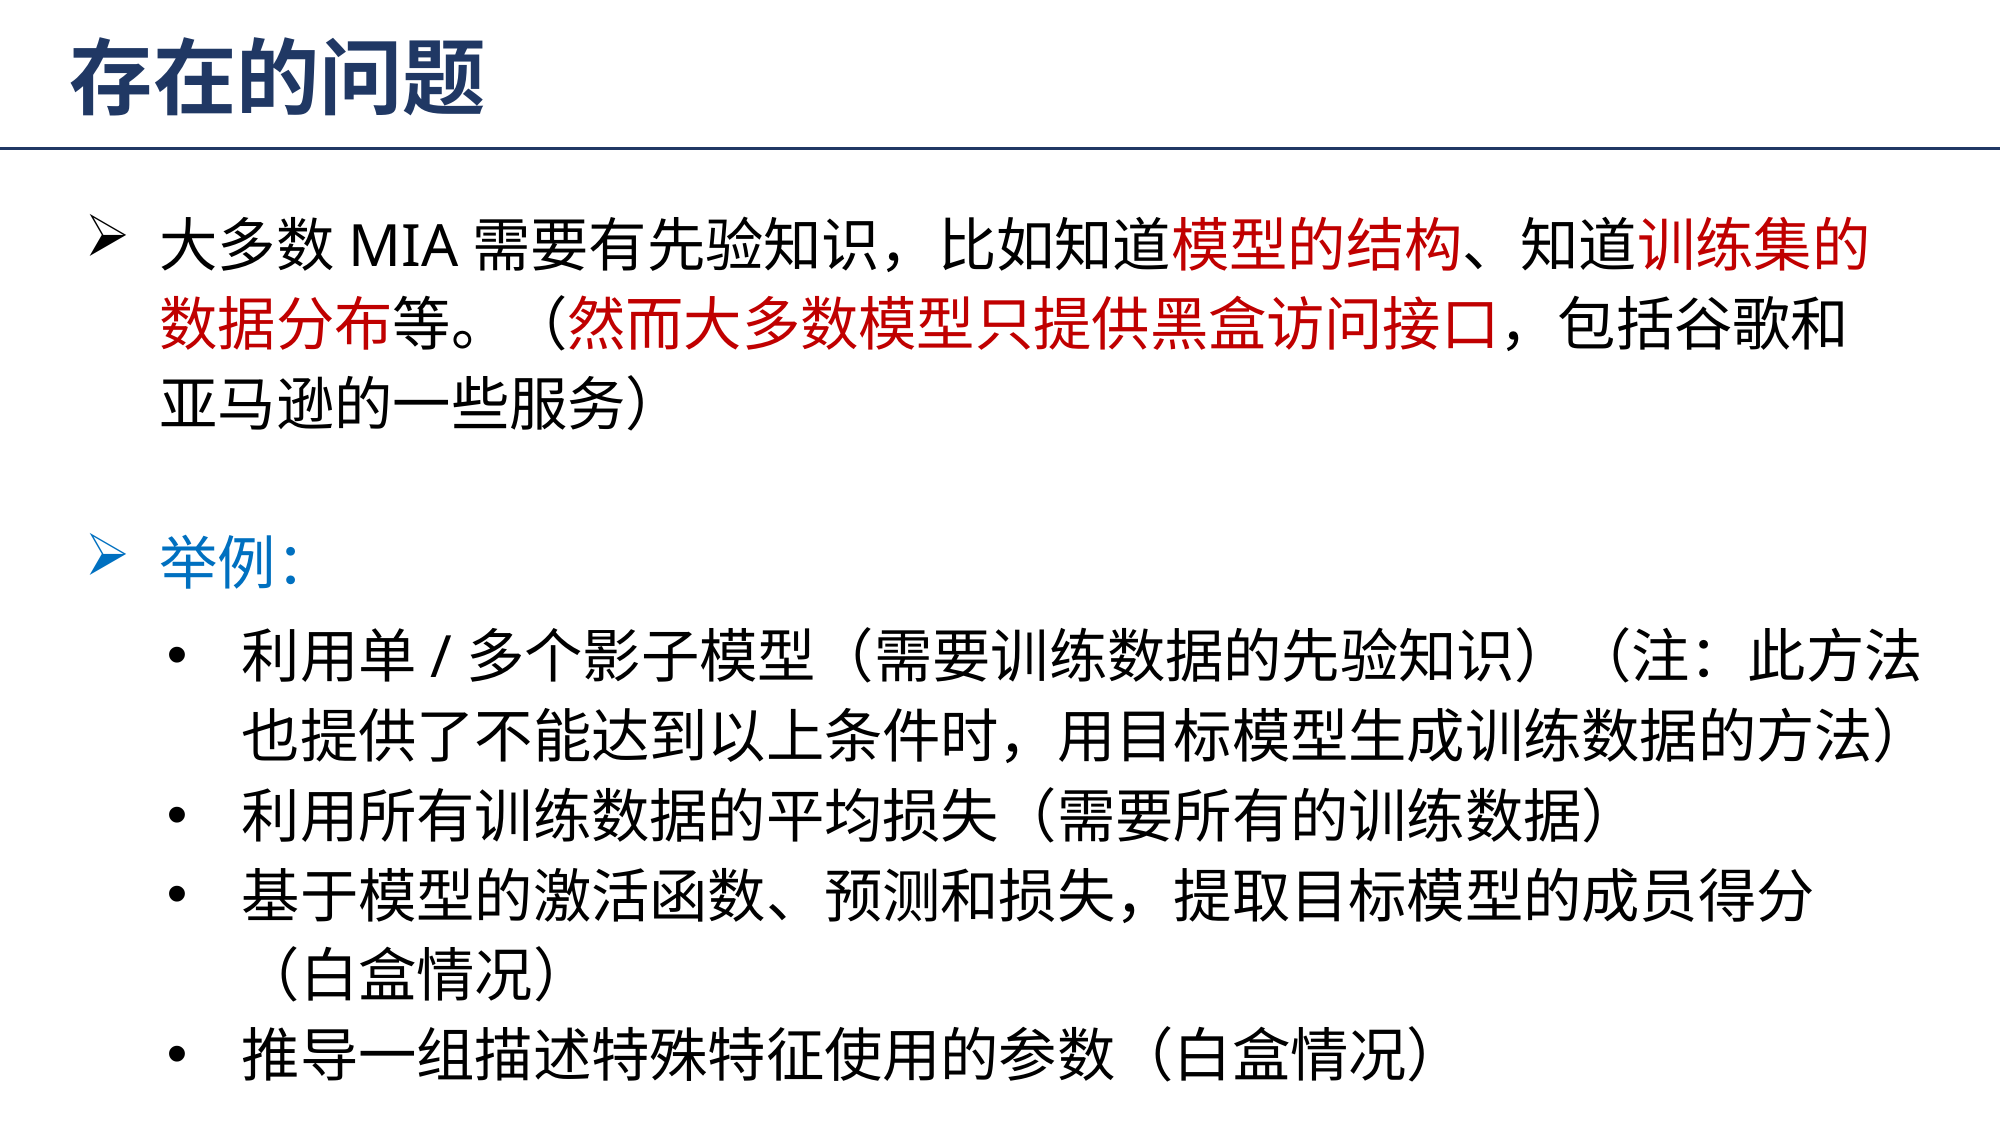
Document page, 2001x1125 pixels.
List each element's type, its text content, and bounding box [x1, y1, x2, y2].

text_box 利用单/多个影子模型（需要训练数据的先验知识）（注：此方法也提供了不能达到以上条件时，用目标模型生成训练数据的方法） 利用所有训练数据的平均损失（需要所有的训练数据） 基于模型的激活函数、预测和损失，提取目标模型的成员得分 （白盒情况） 推导一组描述特殊特征使用的参数（白盒情况） [152, 602, 1971, 1096]
text_box 大多数MIA需要有先验知识，比如知道模型的结构、知道训练集的数据分布等。（然而大多数模型只提供黑盒访问接口，包括谷歌和亚马逊的一些服务） 举例： [70, 190, 1912, 604]
text_box 存在的问题 [55, 17, 2000, 133]
